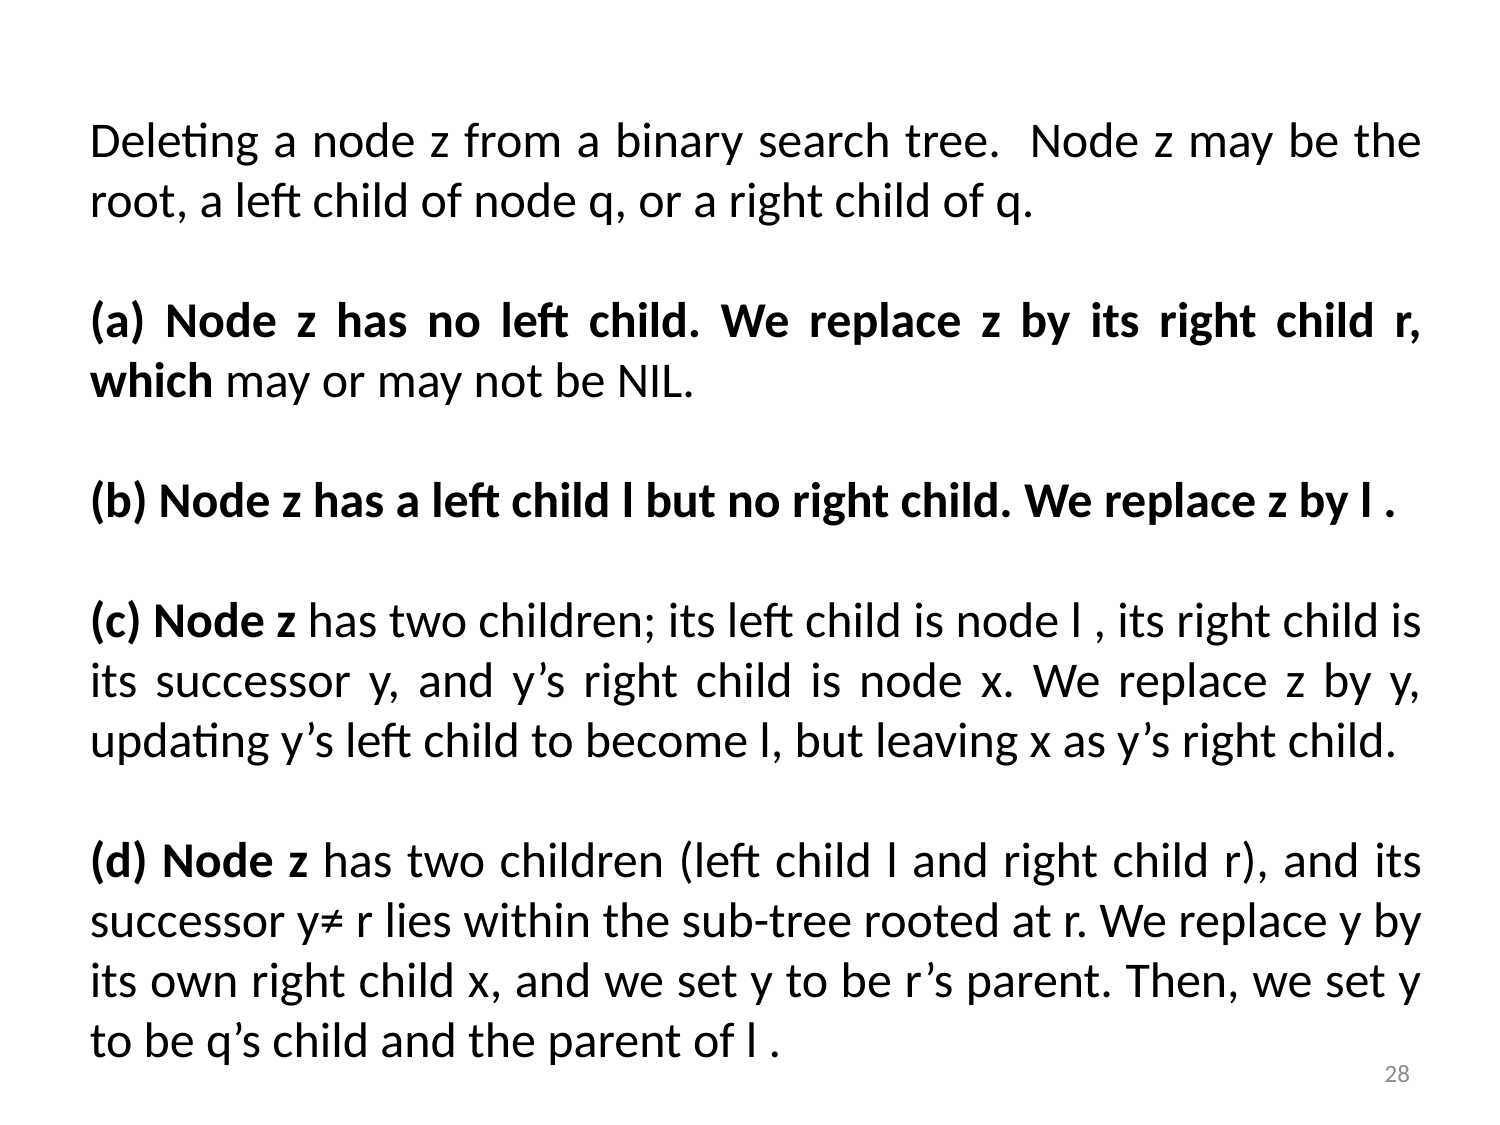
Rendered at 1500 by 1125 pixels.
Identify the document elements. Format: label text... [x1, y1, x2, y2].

text_box Deleting a node z from a binary search tree. Node z may be the root, a left child of node q, or a right child of q. (a) Node z has no left child. We replace z by its right child r, which may or may not be NIL. (b) Node z has a left child l but no right child. We replace z by l . (c) Node z has two children; its left child is node l , its right child is its successor y, and y’s right child is node x. We replace z by y, updating y’s left child to become l, but leaving x as y’s right child. (d) Node z has two children (left child l and right child r), and its successor y≠ r lies within the sub-tree rooted at r. We replace y by its own right child x, and we set y to be r’s parent. Then, we set y to be q’s child and the parent of l . [74, 99, 1438, 1075]
slide_number 28 [1074, 1042, 1425, 1103]
